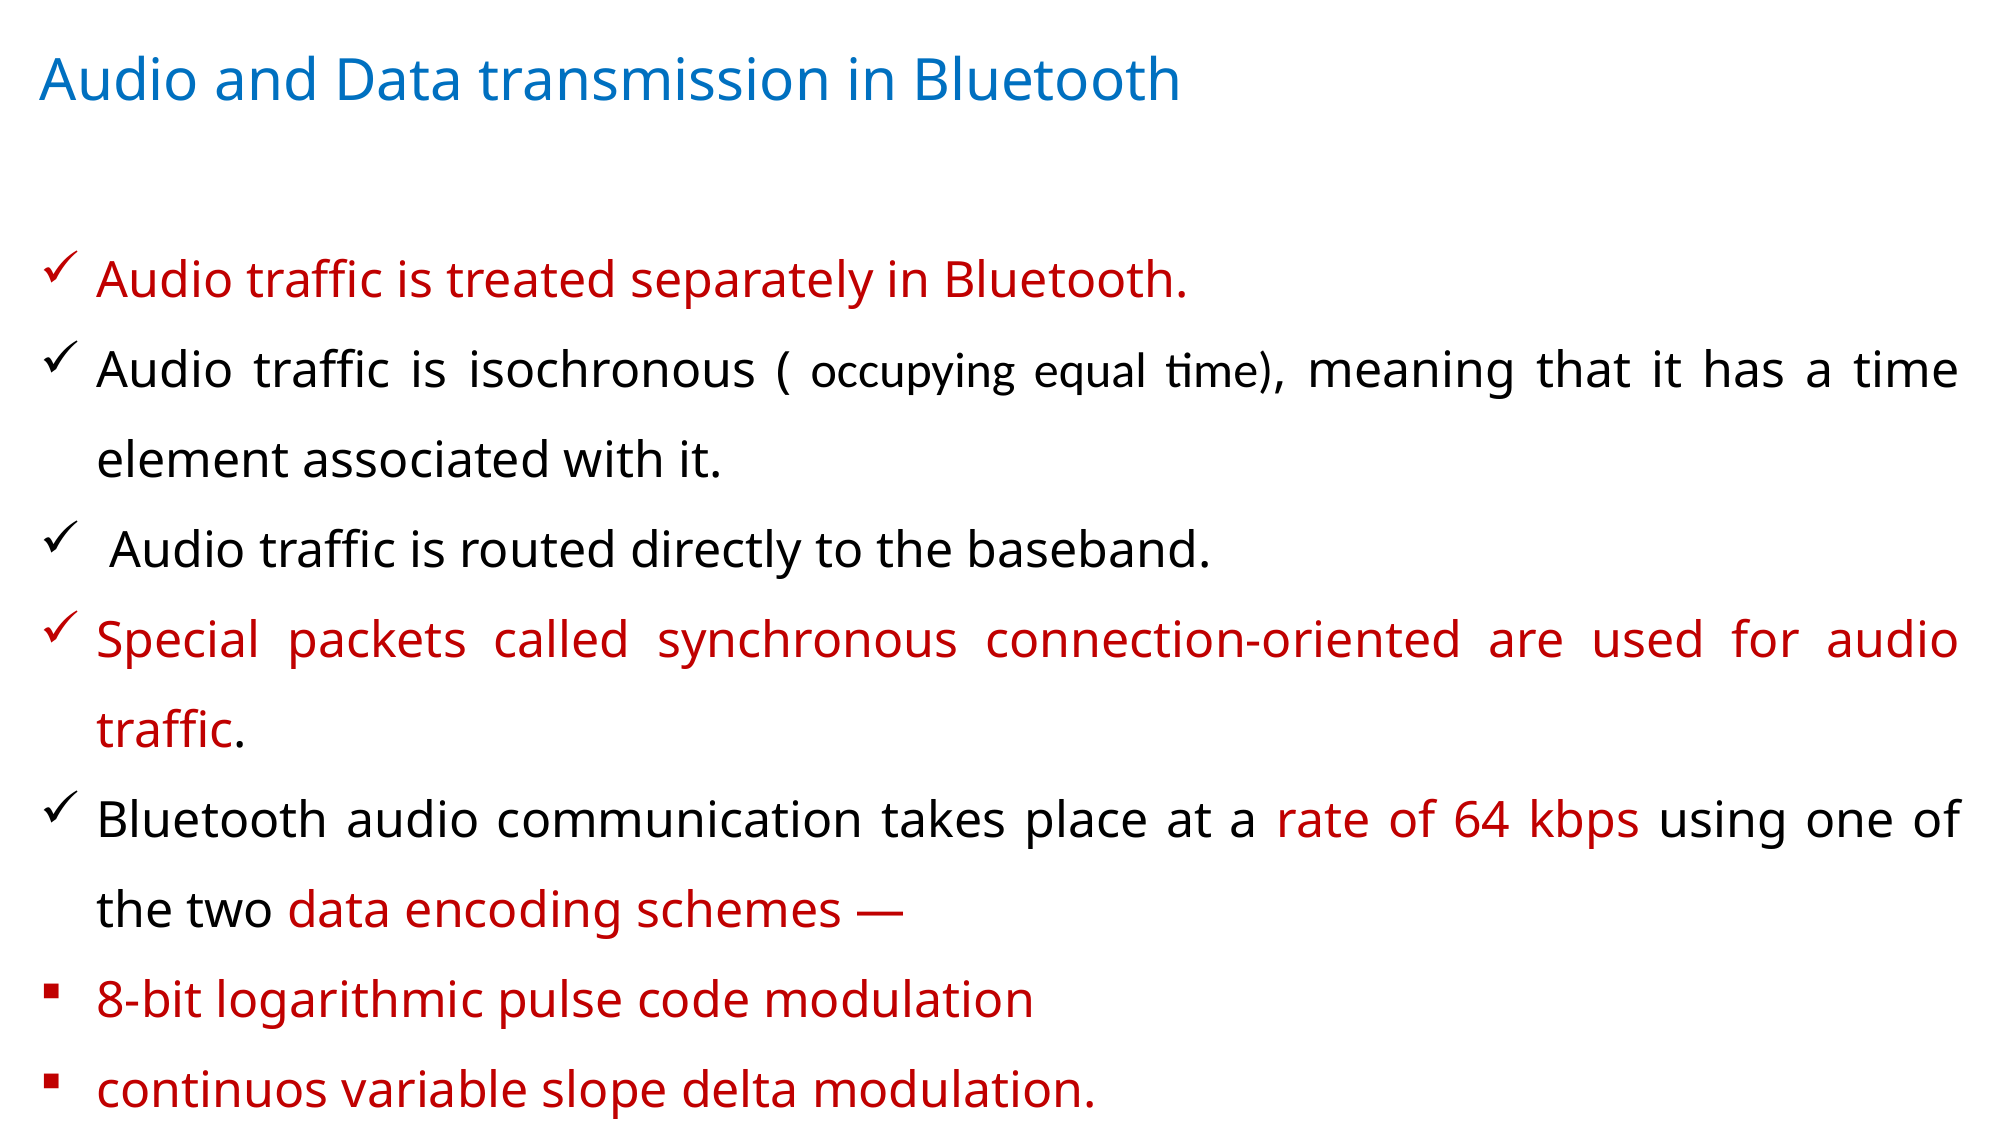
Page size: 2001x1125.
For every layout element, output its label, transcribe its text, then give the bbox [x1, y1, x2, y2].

text_box Audio and Data transmission in Bluetooth Audio traffic is treated separately in Bluetooth. Audio traffic is isochronous ( occupying equal time), meaning that it has a time element associated with it. Audio traffic is routed directly to the baseband. Special packets called synchronous connection-oriented are used for audio traffic. Bluetooth audio communication takes place at a rate of 64 kbps using one of the two data encoding schemes — 8-bit logarithmic pulse code modulation continuos variable slope delta modulation. [25, 0, 1976, 1125]
